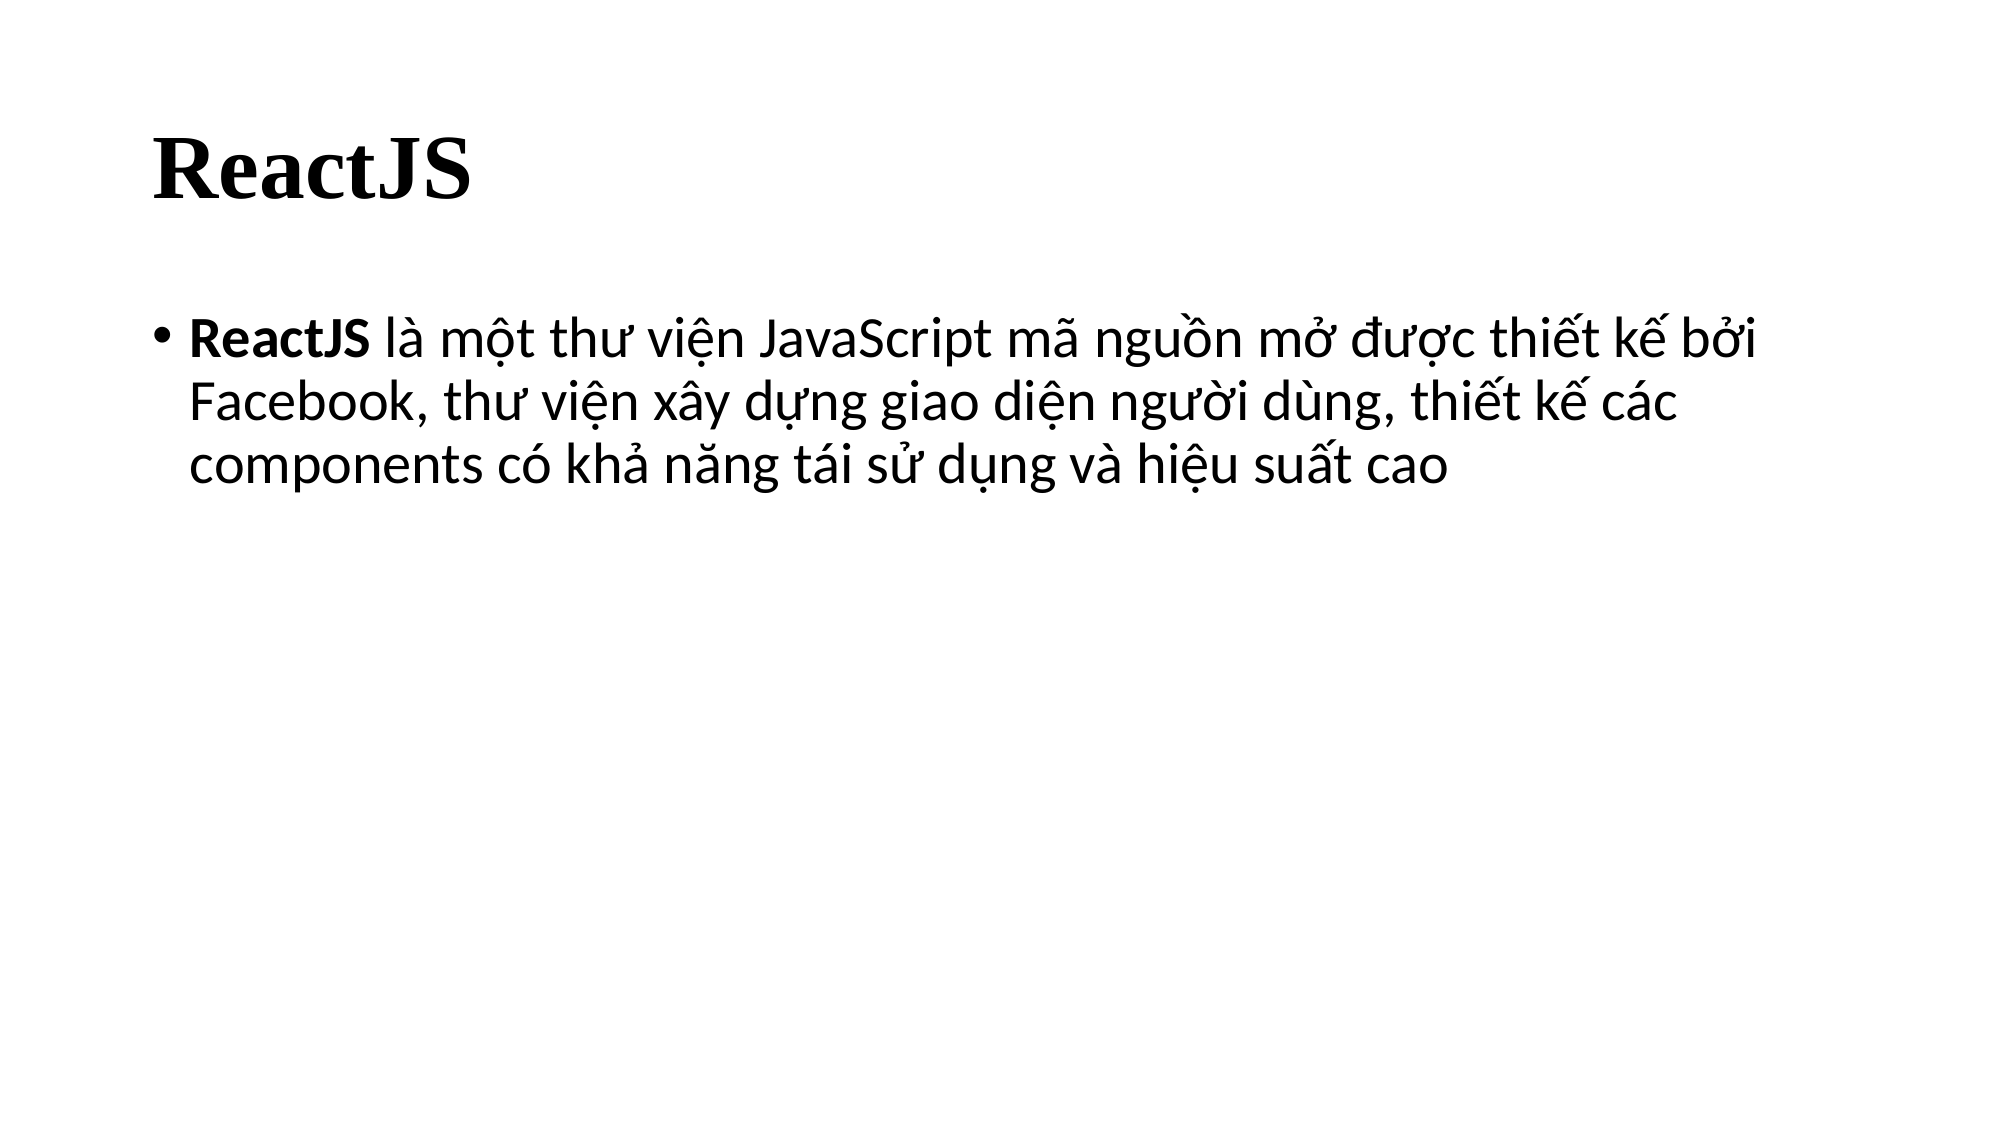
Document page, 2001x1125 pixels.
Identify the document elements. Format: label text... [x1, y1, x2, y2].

list ReactJS là một thư viện JavaScript mã nguồn mở được thiết kế bởi Facebook, thư viện xây dựng giao diện người dùng, thiết kế các components có khả năng tái sử dụng và hiệu suất cao [137, 299, 1863, 1014]
title ReactJS [137, 59, 1863, 278]
